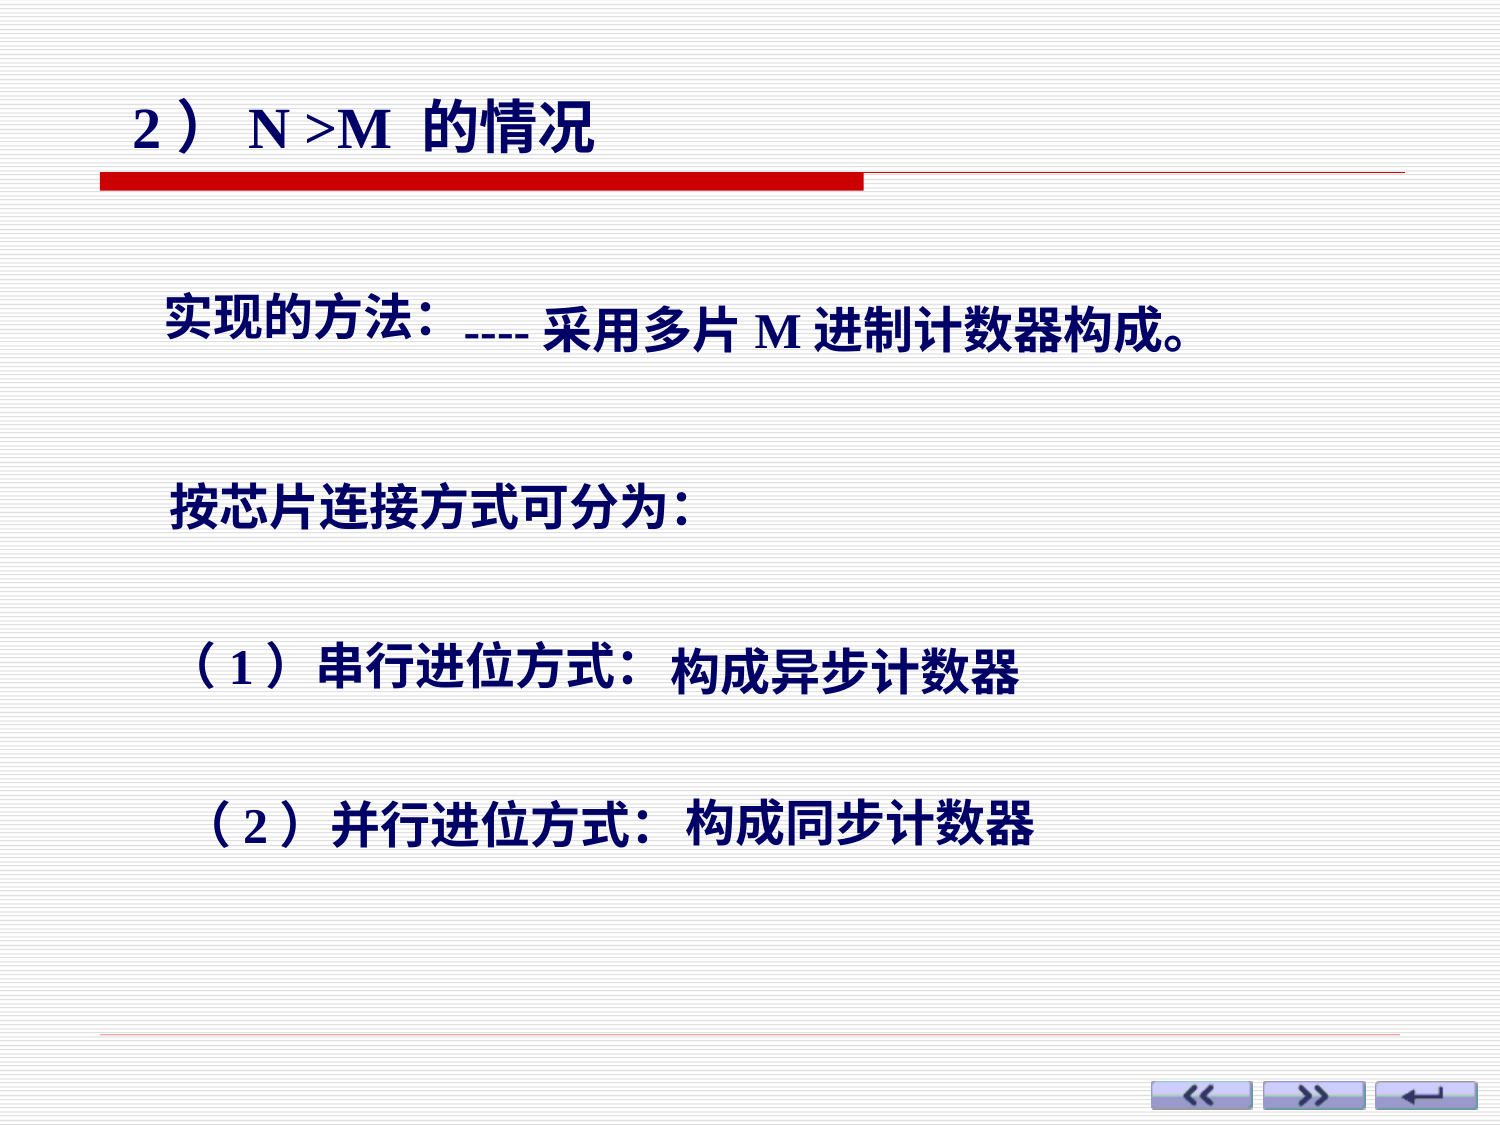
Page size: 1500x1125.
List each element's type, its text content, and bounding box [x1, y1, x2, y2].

text_box 构成异步计数器 [655, 633, 1135, 708]
text_box 构成同步计数器 [671, 783, 1150, 859]
text_box （2）并行进位方式： [166, 786, 715, 862]
text_box 按芯片连接方式可分为： [155, 450, 735, 543]
text_box （1）串行进位方式： [152, 627, 701, 702]
text_box 实现的方法： [131, 277, 497, 353]
picture [0, 0, 1500, 1125]
text_box 2）N >M 的情况 [117, 60, 771, 190]
text_box ----采用多片M进制计数器构成。 [448, 273, 1313, 366]
